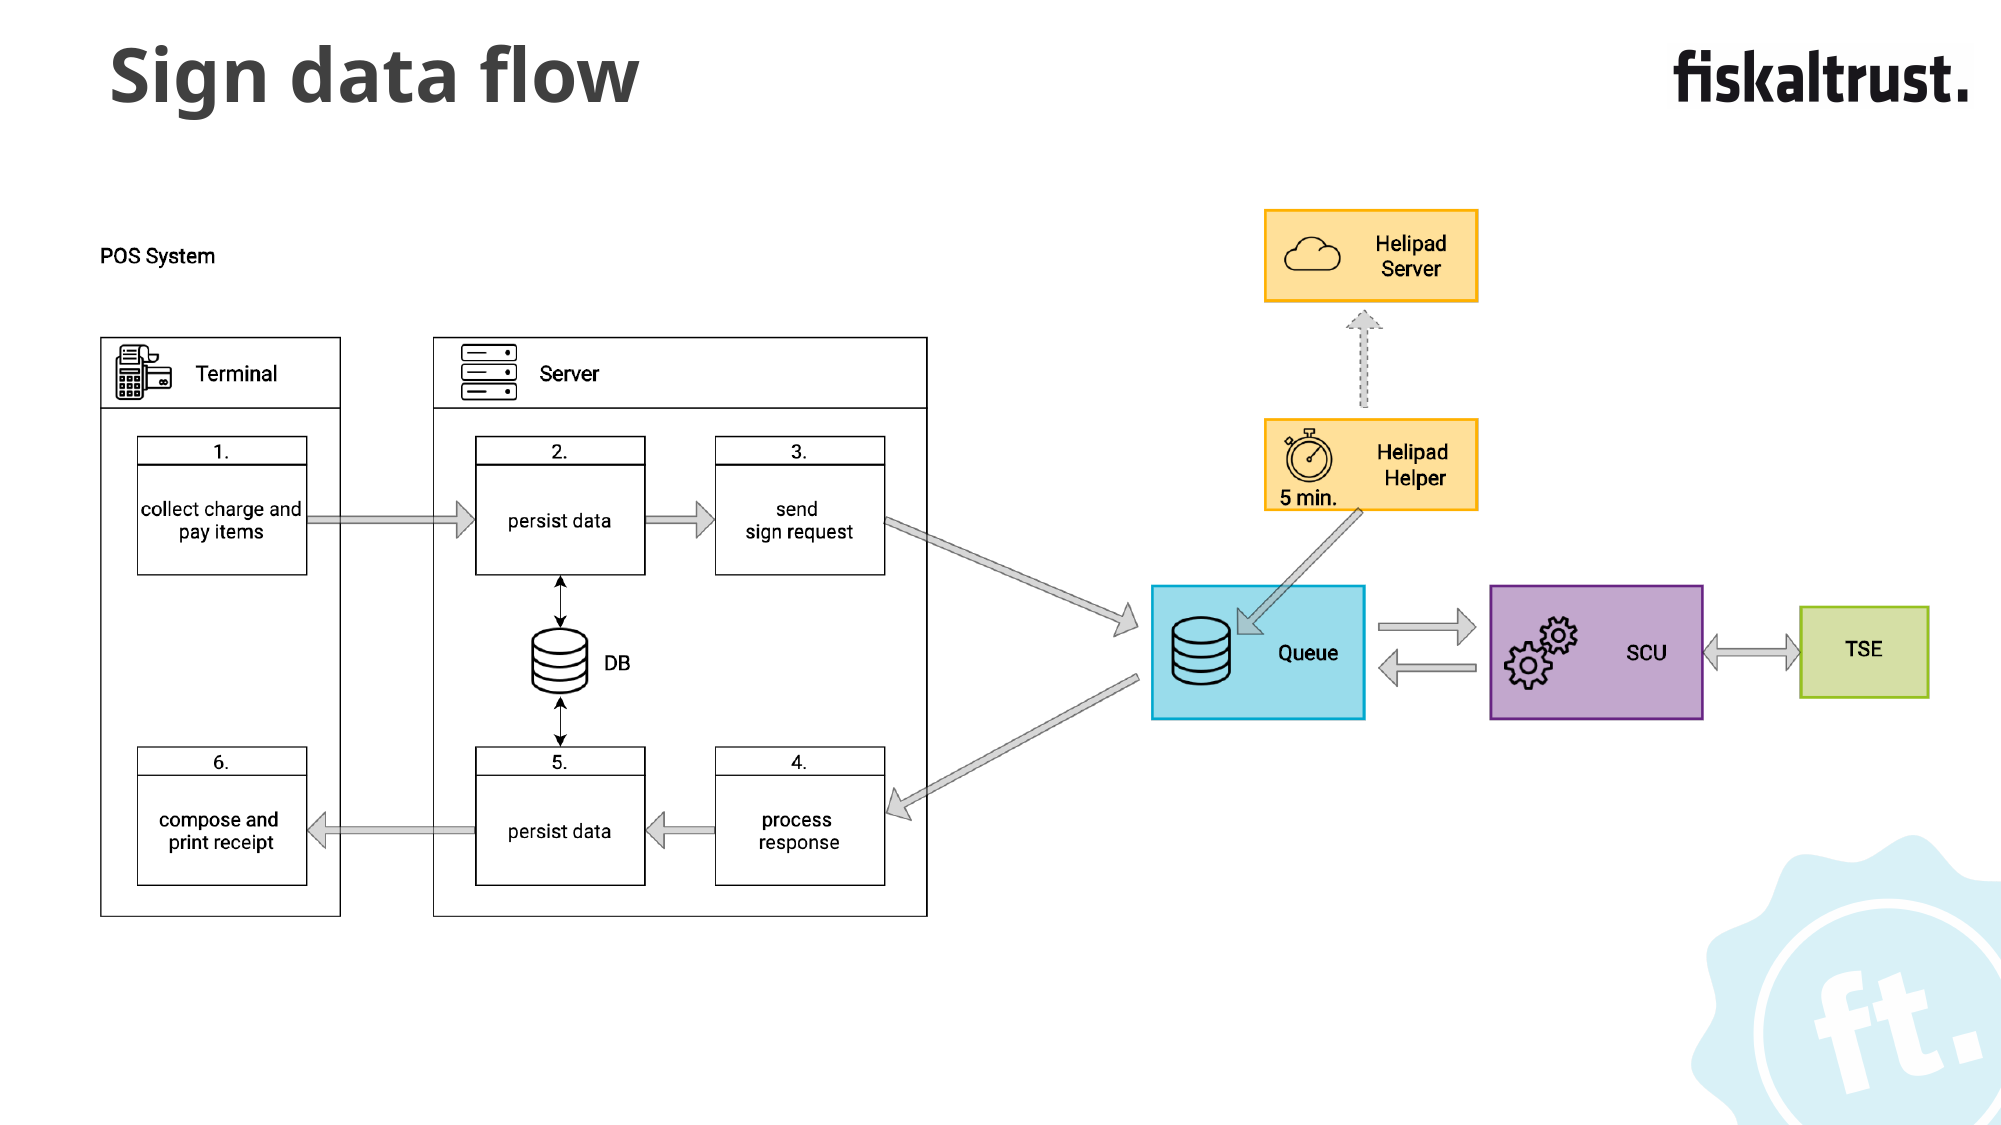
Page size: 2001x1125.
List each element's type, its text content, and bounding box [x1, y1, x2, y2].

picture [1667, 43, 1974, 109]
picture [94, 208, 2000, 1125]
title Sign data flow [94, 30, 1646, 118]
